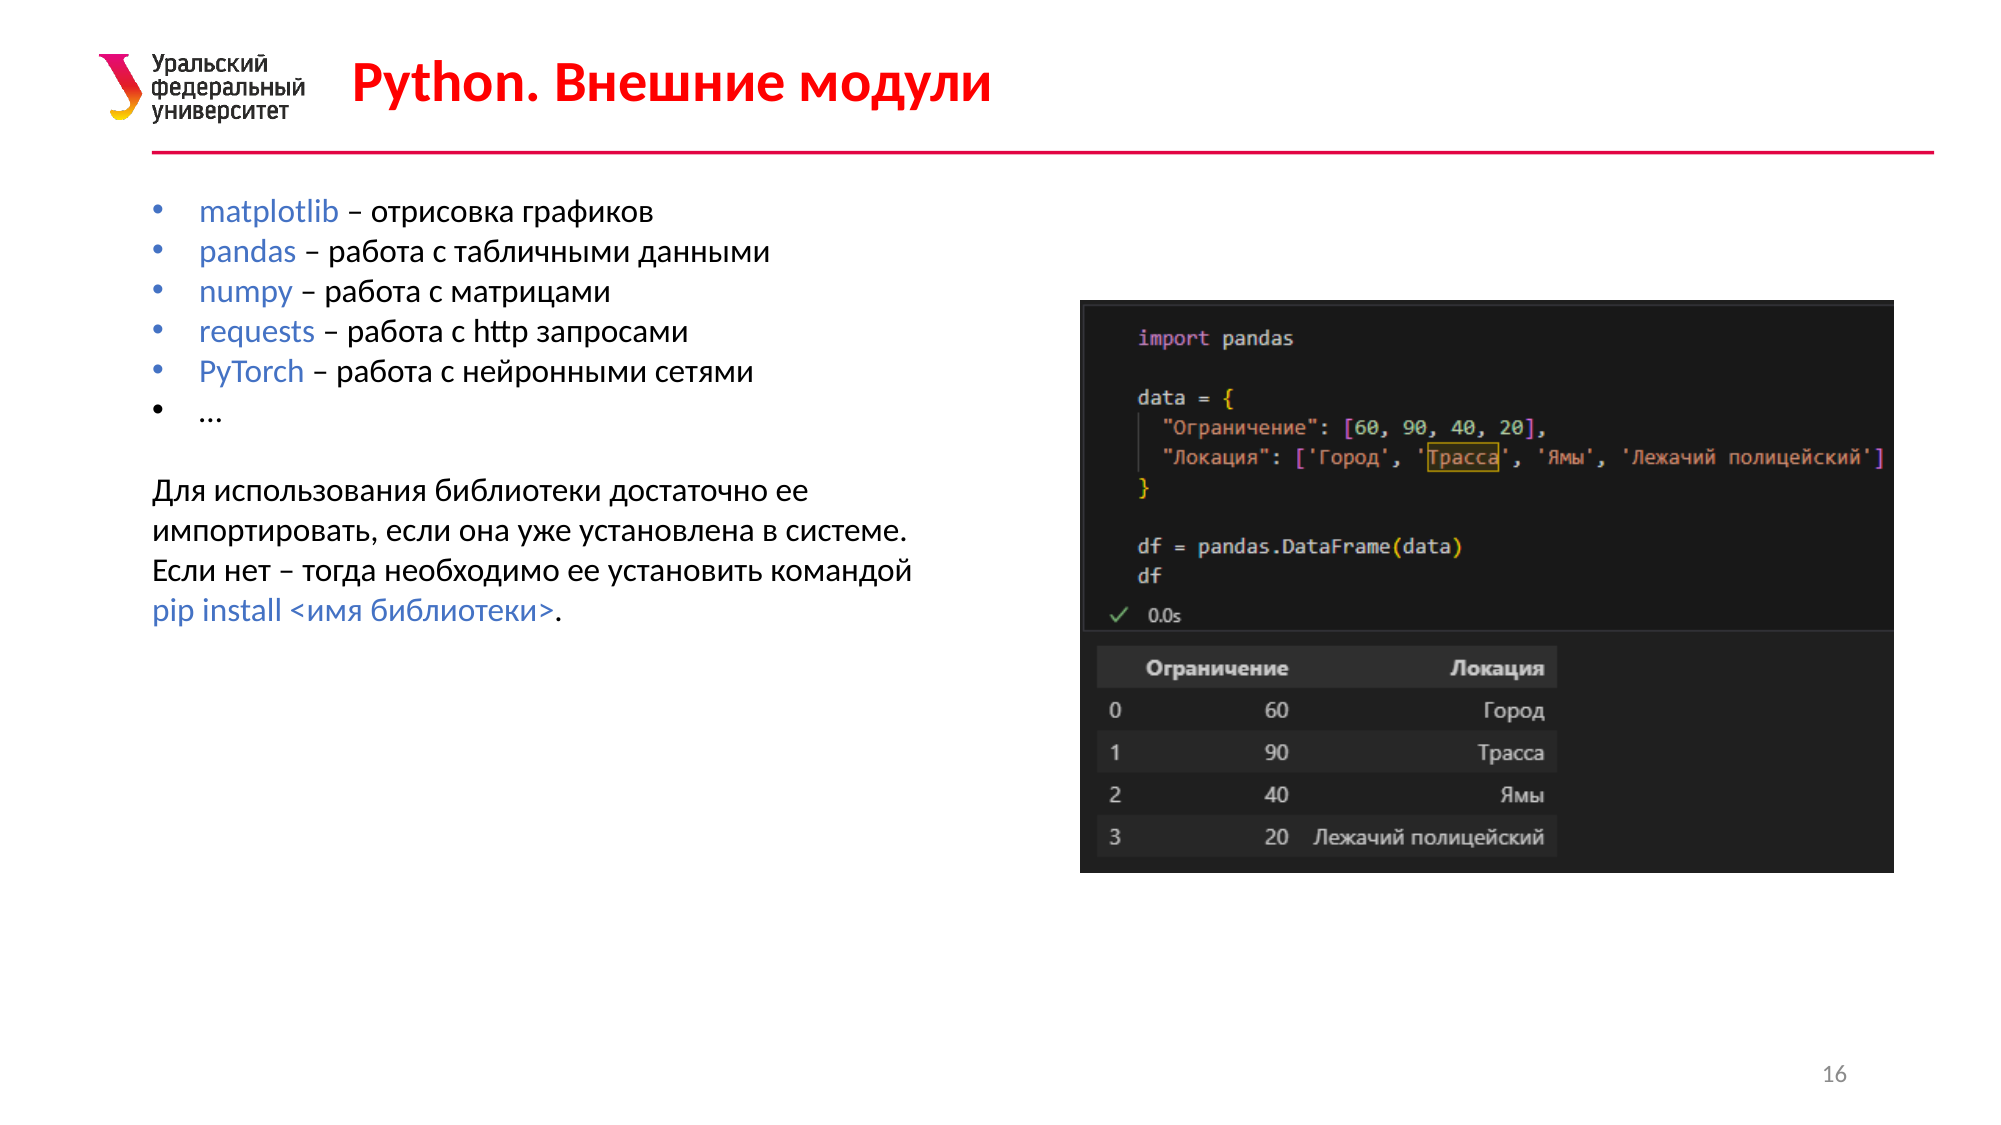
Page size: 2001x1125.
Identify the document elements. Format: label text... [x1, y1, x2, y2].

text_box [151, 150, 1935, 155]
slide_number 16 [1412, 1042, 1863, 1103]
picture [1080, 300, 1894, 873]
text_box matplotlib – отрисовка графиков pandas – работа с табличными данными numpy – работа с матрицами requests – работа с http запросами PyTorch – работа с нейронными сетями … Для использования библиотеки достаточно ее импортировать, если она уже установлена в системе. Если нет – тогда необходимо ее установить командой pip install <имя библиотеки>. [137, 181, 954, 636]
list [98, 52, 320, 124]
text_box Python. Внешние модули [337, 36, 1945, 121]
